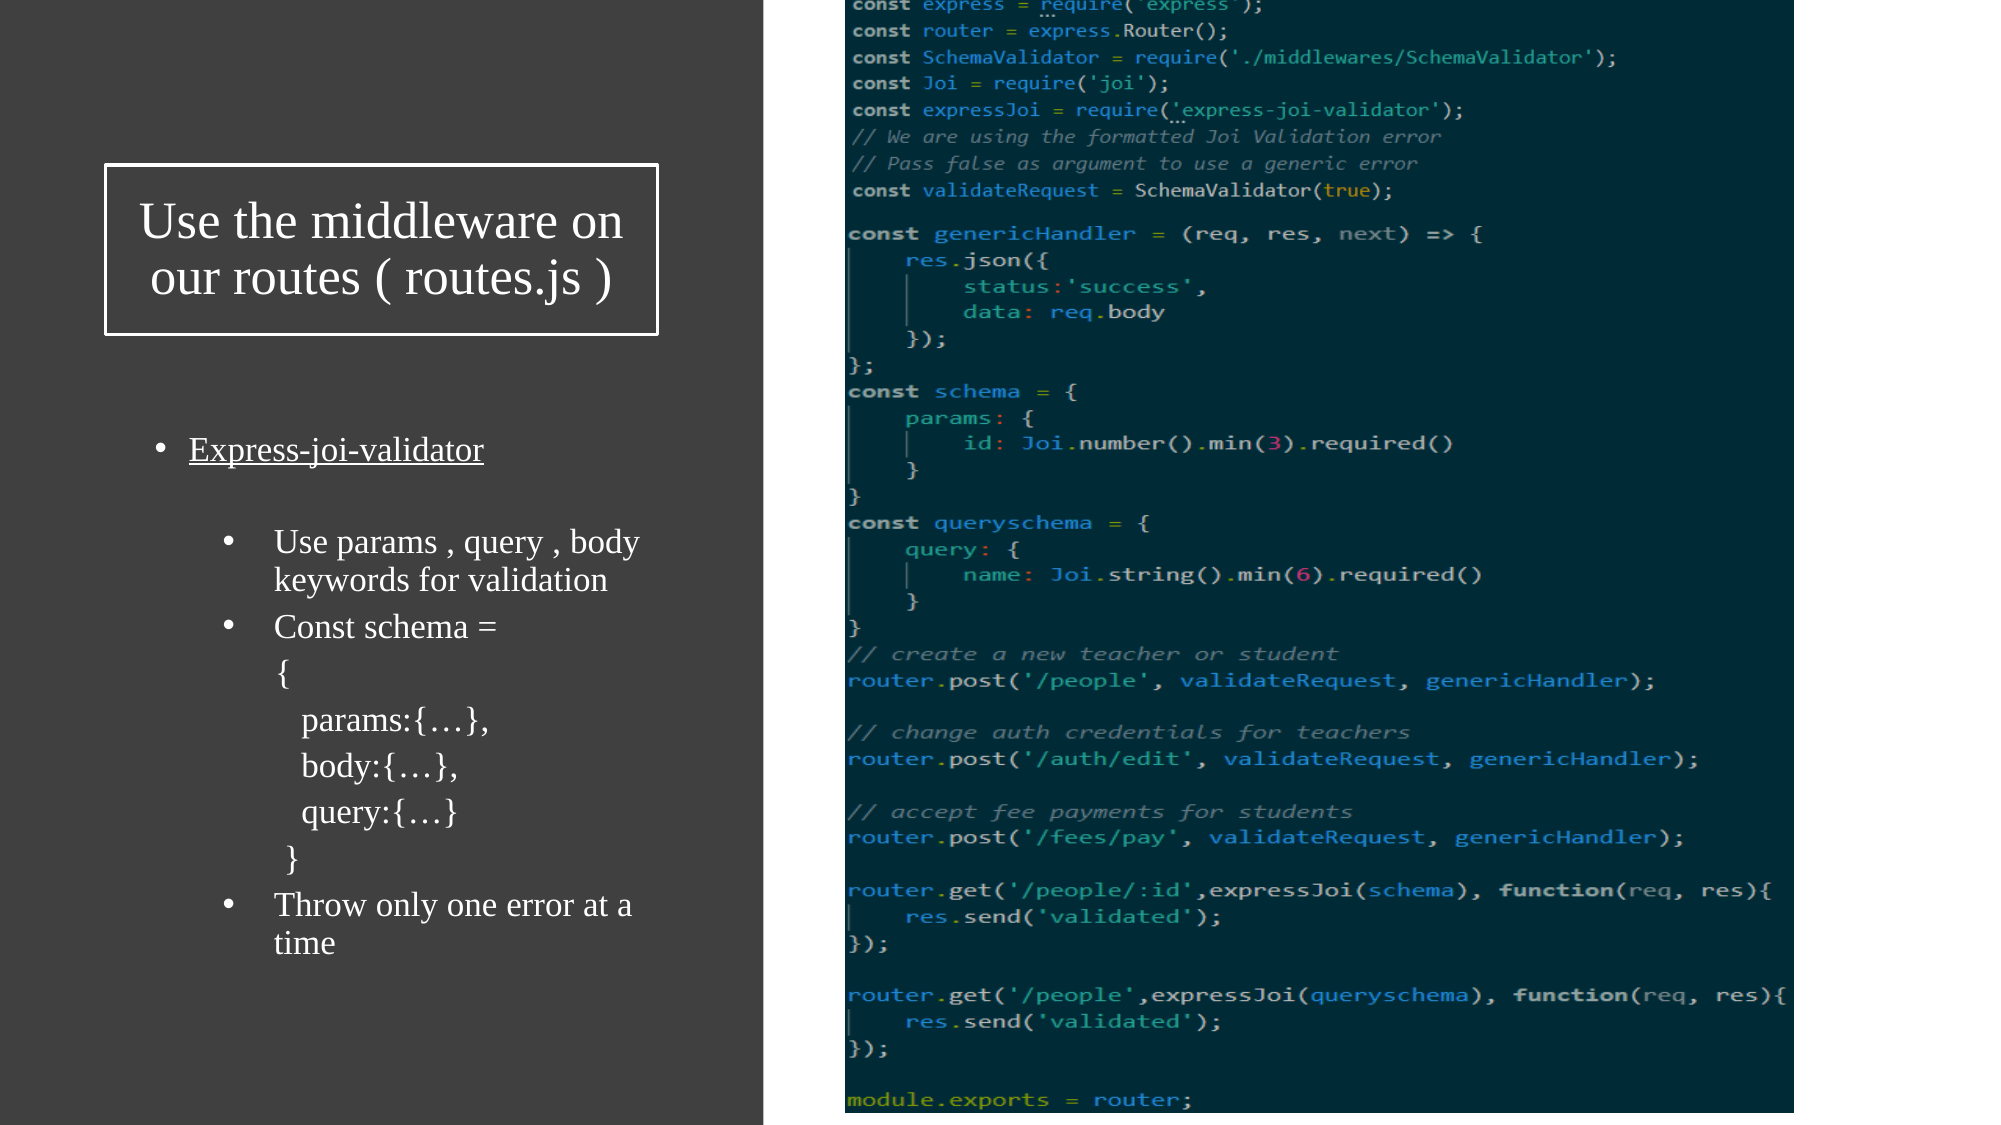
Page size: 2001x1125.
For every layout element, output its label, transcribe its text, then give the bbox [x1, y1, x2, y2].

picture [1155, 727, 1159, 738]
picture [1212, 730, 1221, 738]
picture [1256, 989, 1264, 1001]
picture [1319, 651, 1324, 660]
picture [1169, 730, 1178, 738]
picture [949, 809, 962, 821]
picture [1159, 183, 1163, 196]
picture [1255, 131, 1261, 142]
picture [890, 104, 909, 116]
picture [1246, 756, 1251, 764]
picture [1181, 678, 1193, 686]
picture [853, 1041, 857, 1057]
picture [1087, 520, 1092, 528]
picture [1618, 883, 1624, 899]
picture [1268, 992, 1281, 1001]
picture [865, 80, 887, 89]
picture [1210, 24, 1214, 39]
picture [1024, 890, 1029, 898]
picture [1412, 988, 1417, 1000]
picture [1296, 188, 1311, 196]
picture [958, 835, 968, 843]
picture [1616, 678, 1627, 686]
picture [1275, 809, 1281, 817]
picture [1109, 305, 1150, 318]
picture [890, 24, 909, 36]
picture [1226, 992, 1236, 1001]
picture [947, 50, 956, 63]
picture [1326, 831, 1337, 843]
picture [1053, 130, 1068, 142]
picture [965, 730, 970, 738]
picture [1514, 989, 1555, 1001]
picture [888, 157, 899, 169]
picture [936, 134, 941, 142]
picture [1065, 0, 1074, 13]
picture [1166, 188, 1175, 196]
picture [1008, 809, 1017, 818]
picture [950, 389, 956, 397]
picture [1289, 752, 1294, 764]
picture [1391, 572, 1396, 580]
picture [892, 809, 898, 818]
picture [865, 107, 887, 116]
picture [1198, 567, 1206, 584]
picture [1102, 80, 1109, 90]
picture [1023, 809, 1032, 818]
picture [980, 756, 990, 765]
picture [1209, 161, 1215, 169]
picture [1360, 134, 1365, 142]
picture [1101, 0, 1110, 9]
picture [894, 832, 898, 843]
picture [1183, 805, 1193, 821]
picture [954, 415, 962, 424]
picture [1586, 835, 1591, 843]
picture [1110, 994, 1119, 1001]
picture [1162, 158, 1166, 169]
picture [1215, 674, 1219, 686]
text_box Use the middleware on our routes ( routes.js ) [105, 164, 658, 335]
picture [1414, 572, 1419, 580]
picture [1210, 231, 1237, 243]
picture [1400, 730, 1409, 738]
picture [870, 678, 881, 686]
picture [1530, 51, 1534, 63]
picture [1285, 567, 1293, 583]
picture [1631, 988, 1640, 1004]
picture [1426, 134, 1436, 142]
picture [1115, 651, 1122, 660]
picture [1265, 134, 1270, 142]
picture [1285, 992, 1293, 1001]
picture [1608, 756, 1619, 764]
picture [1106, 107, 1115, 119]
picture [1168, 992, 1179, 1001]
picture [1206, 184, 1217, 196]
picture [1211, 652, 1217, 660]
picture [1044, 131, 1048, 142]
picture [947, 0, 957, 13]
picture [1300, 726, 1305, 738]
picture [1083, 909, 1088, 922]
picture [866, 28, 887, 36]
picture [1297, 569, 1303, 580]
picture [1386, 228, 1390, 239]
picture [1350, 103, 1357, 116]
picture [1196, 231, 1208, 239]
picture [1210, 835, 1222, 843]
picture [1412, 888, 1418, 896]
picture [922, 678, 927, 686]
picture [1430, 436, 1436, 452]
picture [1299, 831, 1303, 843]
picture [1202, 651, 1209, 660]
picture [1372, 161, 1377, 169]
picture [1474, 567, 1480, 583]
picture [1315, 185, 1319, 197]
picture [1082, 441, 1092, 449]
picture [942, 28, 950, 36]
picture [1318, 884, 1322, 896]
picture [958, 678, 968, 686]
picture [1000, 730, 1006, 738]
picture [1306, 130, 1311, 142]
picture [1143, 28, 1157, 36]
picture [1763, 988, 1770, 1004]
picture [1178, 188, 1204, 196]
picture [1169, 284, 1178, 292]
picture [1623, 752, 1627, 764]
picture [1211, 809, 1217, 817]
picture [1096, 678, 1100, 690]
picture [1082, 161, 1087, 173]
picture [890, 51, 909, 63]
picture [864, 389, 890, 397]
picture [1730, 992, 1743, 1001]
picture [1297, 809, 1307, 818]
picture [1470, 678, 1475, 686]
picture [1415, 831, 1419, 843]
picture [1376, 835, 1381, 843]
picture [997, 883, 1003, 899]
picture [1361, 835, 1366, 846]
picture [850, 389, 860, 397]
picture [1113, 134, 1139, 142]
picture [1778, 989, 1782, 1004]
picture [1241, 813, 1250, 818]
picture [1456, 835, 1460, 846]
picture [1269, 652, 1275, 660]
picture [1138, 730, 1150, 738]
picture [1315, 567, 1322, 584]
picture [1581, 753, 1590, 764]
picture [927, 730, 934, 738]
picture [1123, 730, 1129, 738]
picture [1123, 678, 1130, 684]
picture [894, 884, 898, 896]
picture [1052, 756, 1063, 765]
picture [983, 188, 992, 196]
picture [1299, 231, 1308, 239]
picture [1303, 107, 1310, 116]
picture [1472, 227, 1479, 243]
picture [1269, 809, 1274, 818]
picture [850, 231, 860, 239]
picture [999, 1019, 1012, 1027]
picture [894, 228, 918, 239]
picture [935, 231, 946, 242]
picture [1153, 309, 1164, 321]
picture [1652, 888, 1671, 899]
picture [1057, 569, 1062, 580]
picture [1152, 992, 1164, 1001]
picture [1058, 231, 1063, 239]
picture [1298, 675, 1309, 686]
picture [920, 1019, 926, 1027]
picture [1256, 436, 1264, 452]
picture [1138, 647, 1150, 660]
picture [1605, 830, 1612, 843]
list Express-joi-validator Use params , query , body keywords for validation Const schema = { params:{…}, body:{…}, query:{…} } Throw only one error at a time [105, 423, 658, 984]
picture [922, 888, 927, 896]
picture [948, 158, 954, 173]
picture [1154, 1019, 1164, 1026]
picture [1040, 253, 1045, 269]
picture [1141, 516, 1147, 532]
picture [1528, 675, 1532, 686]
picture [864, 231, 890, 239]
picture [1069, 384, 1076, 401]
picture [981, 678, 990, 686]
picture [971, 0, 978, 9]
picture [1588, 989, 1599, 1001]
picture [993, 652, 998, 660]
picture [993, 730, 999, 738]
picture [1254, 678, 1266, 686]
picture [950, 992, 963, 1004]
picture [1357, 883, 1364, 899]
picture [850, 620, 860, 637]
picture [863, 805, 876, 820]
picture [1362, 756, 1373, 764]
picture [1087, 310, 1092, 321]
text_box [0, 0, 764, 1125]
picture [1026, 411, 1031, 427]
picture [1089, 161, 1122, 169]
picture [888, 131, 903, 142]
picture [1268, 231, 1281, 239]
picture [1009, 730, 1021, 738]
picture [968, 550, 974, 557]
picture [1334, 888, 1339, 896]
picture [978, 28, 986, 36]
picture [1082, 888, 1086, 899]
picture [1213, 567, 1220, 584]
picture [1108, 232, 1114, 239]
picture [1275, 437, 1280, 449]
picture [1241, 726, 1248, 741]
picture [870, 888, 880, 896]
picture [1284, 888, 1294, 896]
picture [1060, 809, 1078, 818]
picture [1060, 521, 1068, 528]
picture [894, 753, 898, 764]
picture [1042, 0, 1051, 9]
picture [930, 55, 940, 63]
picture [1279, 129, 1283, 142]
picture [1261, 730, 1275, 738]
picture [1436, 993, 1444, 1000]
picture [1384, 441, 1396, 449]
picture [950, 1097, 962, 1106]
picture [920, 1097, 934, 1106]
picture [1141, 134, 1146, 142]
picture [1066, 231, 1071, 239]
picture [854, 55, 862, 63]
picture [854, 107, 862, 116]
picture [1069, 756, 1077, 765]
picture [1242, 161, 1252, 169]
picture [853, 358, 857, 374]
picture [1567, 831, 1579, 843]
picture [1337, 55, 1346, 63]
picture [1071, 520, 1084, 528]
picture [848, 835, 854, 842]
picture [867, 1041, 873, 1057]
picture [1124, 231, 1129, 239]
picture [1508, 757, 1518, 764]
picture [924, 415, 932, 424]
picture [1083, 55, 1093, 63]
picture [1209, 441, 1223, 449]
picture [1138, 158, 1142, 168]
picture [1154, 55, 1163, 63]
picture [995, 805, 1005, 821]
picture [1182, 992, 1208, 1004]
picture [848, 805, 861, 820]
picture [1600, 678, 1605, 686]
picture [1162, 131, 1166, 142]
picture [1644, 835, 1649, 843]
picture [966, 1019, 976, 1027]
picture [1355, 725, 1361, 738]
picture [995, 161, 1002, 168]
picture [1370, 231, 1380, 239]
picture [1348, 835, 1359, 842]
picture [1225, 757, 1236, 764]
picture [1478, 756, 1489, 764]
picture [1340, 231, 1345, 239]
picture [1016, 1014, 1020, 1027]
picture [1074, 310, 1084, 317]
picture [1459, 55, 1468, 63]
picture [967, 257, 974, 269]
picture [1340, 441, 1345, 449]
picture [966, 55, 992, 63]
picture [1283, 809, 1288, 818]
picture [899, 809, 904, 817]
picture [853, 489, 857, 505]
picture [965, 888, 970, 896]
picture [1146, 752, 1150, 765]
picture [1082, 993, 1089, 1004]
picture [1558, 678, 1563, 686]
picture [1171, 28, 1181, 36]
picture [936, 188, 945, 196]
picture [848, 733, 855, 740]
picture [1312, 809, 1317, 817]
picture [965, 415, 978, 424]
picture [1218, 161, 1228, 169]
picture [1447, 993, 1467, 1001]
picture [952, 678, 956, 690]
picture [1360, 162, 1367, 169]
picture [1059, 161, 1064, 169]
picture [1167, 0, 1174, 13]
picture [1082, 648, 1092, 660]
picture [854, 28, 862, 36]
picture [1445, 103, 1450, 119]
picture [1074, 231, 1084, 239]
picture [1184, 436, 1192, 452]
picture [1081, 730, 1087, 738]
picture [1297, 50, 1302, 63]
picture [1066, 161, 1075, 169]
picture [1167, 652, 1173, 660]
picture [1129, 883, 1134, 891]
picture [999, 914, 1012, 922]
picture [1199, 1014, 1206, 1031]
picture [965, 309, 970, 318]
picture [1210, 992, 1222, 1001]
picture [1515, 888, 1541, 896]
picture [853, 936, 857, 952]
picture [1167, 572, 1194, 584]
picture [1326, 730, 1339, 738]
picture [1037, 888, 1042, 899]
picture [908, 1093, 918, 1106]
picture [1578, 674, 1583, 686]
picture [908, 415, 915, 427]
picture [1024, 253, 1032, 269]
picture [865, 161, 872, 172]
picture [894, 675, 898, 686]
picture [1289, 647, 1297, 660]
picture [1283, 231, 1295, 239]
picture [1385, 730, 1391, 738]
picture [1155, 756, 1163, 765]
picture [1138, 572, 1150, 580]
picture [1101, 436, 1143, 449]
picture [1162, 104, 1166, 117]
picture [1499, 884, 1513, 896]
picture [995, 753, 1005, 765]
picture [1184, 28, 1193, 36]
picture [1586, 888, 1613, 896]
picture [1268, 830, 1287, 843]
picture [986, 389, 1020, 397]
picture [1023, 651, 1034, 660]
picture [1326, 678, 1360, 689]
picture [997, 306, 1004, 316]
picture [1329, 806, 1335, 818]
picture [1514, 678, 1519, 686]
picture [1066, 1019, 1077, 1027]
picture [890, 0, 909, 9]
picture [1087, 227, 1092, 239]
picture [854, 188, 862, 196]
picture [1413, 57, 1421, 62]
picture [1660, 756, 1670, 764]
picture [1301, 161, 1308, 169]
picture [994, 284, 1005, 292]
picture [934, 520, 940, 528]
picture [1184, 227, 1191, 243]
picture [958, 231, 984, 239]
picture [1115, 725, 1123, 738]
picture [999, 651, 1006, 660]
picture [1100, 988, 1105, 1001]
picture [1573, 884, 1584, 896]
picture [1408, 161, 1417, 169]
picture [1384, 161, 1389, 169]
picture [1124, 161, 1134, 169]
picture [1080, 76, 1084, 92]
picture [1038, 1097, 1048, 1106]
picture [884, 835, 889, 843]
picture [1082, 809, 1118, 820]
picture [1010, 752, 1018, 768]
picture [935, 652, 940, 660]
picture [848, 888, 854, 895]
picture [1007, 134, 1021, 142]
picture [1398, 441, 1403, 449]
picture [926, 161, 932, 169]
picture [1082, 1014, 1088, 1027]
picture [1022, 520, 1028, 528]
picture [1749, 883, 1756, 899]
picture [1184, 0, 1191, 9]
picture [950, 888, 954, 899]
picture [943, 520, 947, 532]
picture [900, 161, 911, 169]
picture [1299, 888, 1308, 896]
picture [1023, 134, 1028, 146]
picture [1420, 993, 1431, 1000]
picture [1619, 830, 1623, 843]
picture [1009, 257, 1020, 266]
picture [1427, 678, 1438, 689]
picture [1347, 441, 1367, 452]
picture [1301, 988, 1306, 1004]
picture [1156, 838, 1162, 845]
picture [909, 331, 917, 348]
picture [1420, 888, 1439, 896]
picture [980, 520, 985, 528]
picture [1658, 992, 1685, 1004]
picture [994, 51, 1005, 63]
picture [867, 936, 873, 952]
picture [1123, 809, 1129, 817]
picture [1763, 883, 1768, 899]
picture [1023, 1094, 1034, 1106]
picture [1016, 909, 1020, 922]
picture [1268, 888, 1273, 896]
picture [1037, 725, 1043, 738]
picture [1018, 107, 1028, 115]
picture [1290, 805, 1297, 818]
picture [1024, 910, 1032, 926]
picture [1125, 24, 1134, 36]
picture [1219, 188, 1228, 196]
picture [1024, 1014, 1032, 1031]
picture [1240, 888, 1266, 899]
picture [1111, 572, 1120, 580]
picture [964, 992, 976, 1001]
picture [1124, 652, 1129, 660]
picture [1537, 675, 1541, 686]
picture [1271, 675, 1275, 686]
picture [911, 594, 915, 610]
picture [1084, 753, 1091, 765]
picture [906, 725, 913, 738]
picture [952, 756, 977, 768]
picture [1572, 989, 1584, 1001]
picture [1282, 679, 1288, 686]
picture [1241, 992, 1250, 997]
picture [1181, 730, 1187, 738]
picture [1042, 50, 1056, 63]
picture [1028, 437, 1032, 449]
picture [1717, 992, 1729, 1001]
picture [1256, 648, 1265, 659]
picture [937, 107, 944, 115]
picture [994, 572, 1014, 580]
picture [1140, 806, 1147, 818]
picture [894, 517, 918, 528]
picture [997, 988, 1003, 1004]
picture [906, 1019, 912, 1027]
picture [1039, 284, 1048, 292]
picture [863, 725, 876, 740]
picture [1558, 756, 1563, 764]
picture [979, 989, 990, 1001]
picture [1470, 757, 1474, 768]
picture [923, 0, 931, 9]
picture [866, 55, 887, 63]
picture [1050, 809, 1058, 821]
picture [935, 730, 941, 738]
picture [1204, 809, 1209, 817]
picture [1198, 725, 1203, 738]
picture [1398, 104, 1404, 116]
picture [1195, 811, 1203, 818]
picture [1391, 757, 1402, 764]
picture [1456, 678, 1461, 686]
picture [1574, 55, 1580, 63]
picture [1450, 55, 1456, 63]
picture [1376, 185, 1380, 197]
picture [1316, 993, 1332, 1004]
picture [1364, 993, 1380, 1004]
picture [922, 835, 927, 843]
picture [1426, 572, 1439, 579]
picture [1254, 183, 1269, 196]
picture [1384, 888, 1389, 896]
picture [1149, 0, 1156, 8]
picture [1268, 572, 1274, 580]
picture [1407, 134, 1417, 142]
picture [907, 652, 913, 660]
picture [1486, 678, 1491, 686]
picture [1044, 441, 1049, 449]
picture [980, 835, 990, 843]
picture [1042, 28, 1050, 36]
picture [1196, 107, 1203, 113]
picture [865, 134, 872, 145]
picture [1221, 50, 1227, 67]
picture [1124, 1019, 1135, 1027]
picture [920, 914, 926, 922]
picture [1147, 441, 1165, 449]
picture [1207, 107, 1211, 119]
picture [1328, 648, 1338, 659]
picture [1066, 28, 1075, 36]
picture [1407, 436, 1425, 449]
picture [1023, 184, 1028, 196]
picture [1025, 727, 1029, 738]
picture [911, 463, 915, 479]
picture [921, 810, 929, 818]
picture [1271, 134, 1276, 142]
picture [997, 257, 1006, 266]
picture [1429, 753, 1433, 764]
picture [1514, 835, 1519, 843]
picture [1348, 231, 1367, 239]
picture [1340, 753, 1352, 764]
picture [1171, 753, 1178, 765]
picture [1598, 50, 1603, 67]
picture [1011, 542, 1017, 558]
picture [1036, 228, 1040, 239]
picture [1042, 188, 1056, 199]
picture [1342, 809, 1352, 818]
picture [1169, 437, 1176, 452]
picture [924, 188, 933, 196]
picture [1010, 673, 1018, 690]
picture [1544, 884, 1569, 896]
picture [1312, 652, 1318, 660]
picture [1445, 230, 1453, 239]
picture [972, 305, 976, 318]
picture [850, 520, 860, 528]
picture [866, 188, 887, 196]
picture [1096, 752, 1100, 765]
picture [1037, 992, 1042, 1004]
picture [952, 648, 961, 660]
picture [1046, 228, 1055, 239]
picture [935, 0, 945, 9]
picture [920, 259, 926, 266]
picture [1633, 673, 1640, 690]
picture [1304, 756, 1309, 764]
picture [1396, 134, 1405, 142]
picture [1398, 883, 1403, 896]
picture [1256, 806, 1263, 818]
picture [1276, 652, 1281, 660]
picture [944, 730, 963, 741]
picture [1644, 992, 1656, 1001]
picture [1188, 129, 1194, 142]
picture [1173, 883, 1178, 896]
picture [1340, 572, 1353, 580]
picture [1095, 730, 1100, 738]
picture [1265, 55, 1271, 63]
picture [1113, 673, 1117, 686]
picture [1318, 809, 1324, 817]
picture [1245, 0, 1250, 13]
picture [1062, 678, 1072, 684]
picture [1601, 992, 1627, 1001]
picture [1289, 161, 1294, 169]
picture [1053, 28, 1057, 39]
picture [1459, 883, 1466, 899]
picture [854, 0, 862, 9]
picture [863, 647, 876, 662]
picture [1530, 756, 1540, 764]
picture [988, 520, 1004, 532]
picture [1312, 730, 1317, 738]
picture [1238, 678, 1244, 686]
picture [1445, 436, 1452, 452]
picture [1196, 652, 1201, 660]
picture [864, 520, 890, 528]
picture [982, 572, 990, 580]
picture [1644, 888, 1649, 896]
picture [952, 835, 956, 846]
picture [870, 756, 881, 764]
picture [1475, 988, 1480, 1004]
picture [858, 129, 864, 137]
picture [964, 1097, 1020, 1109]
picture [1052, 914, 1062, 922]
picture [1043, 651, 1065, 660]
picture [957, 520, 968, 528]
picture [1663, 831, 1668, 845]
picture [894, 385, 918, 397]
picture [945, 547, 956, 555]
picture [1090, 130, 1096, 146]
picture [1401, 227, 1408, 243]
picture [1271, 161, 1287, 173]
picture [967, 806, 974, 818]
picture [1043, 992, 1060, 1000]
picture [894, 989, 898, 1000]
picture [1265, 161, 1270, 169]
picture [1558, 992, 1569, 1001]
picture [1702, 888, 1721, 896]
picture [1336, 188, 1370, 196]
picture [994, 231, 999, 239]
picture [1240, 441, 1252, 449]
picture [870, 835, 881, 843]
picture [890, 184, 909, 196]
picture [854, 80, 862, 89]
picture [1022, 231, 1028, 239]
picture [1116, 1097, 1126, 1105]
picture [870, 993, 880, 1001]
picture [980, 257, 990, 266]
picture [1630, 888, 1641, 896]
picture [1196, 678, 1208, 686]
picture [1199, 910, 1206, 926]
picture [1010, 830, 1018, 846]
picture [973, 156, 977, 169]
picture [982, 309, 990, 318]
picture [848, 647, 861, 662]
picture [866, 0, 887, 9]
picture [907, 809, 914, 818]
picture [1036, 516, 1056, 528]
picture [855, 725, 862, 732]
picture [1377, 756, 1381, 768]
picture [884, 888, 889, 896]
picture [1297, 652, 1302, 660]
picture [1046, 888, 1056, 895]
picture [1312, 441, 1331, 449]
picture [1676, 752, 1683, 768]
picture [941, 651, 948, 660]
picture [1227, 888, 1236, 896]
picture [1313, 753, 1317, 764]
picture [1211, 888, 1216, 896]
picture [914, 547, 918, 558]
picture [1054, 1021, 1062, 1027]
picture [1458, 567, 1466, 584]
picture [1442, 888, 1454, 896]
picture [960, 0, 969, 9]
picture [1240, 572, 1252, 580]
picture [1355, 572, 1382, 584]
picture [848, 1093, 904, 1106]
picture [924, 331, 931, 348]
picture [1099, 227, 1103, 239]
picture [1150, 76, 1156, 92]
picture [1246, 674, 1251, 686]
picture [964, 384, 984, 397]
picture [1470, 835, 1475, 843]
picture [1188, 730, 1194, 738]
picture [1333, 993, 1344, 1000]
picture [979, 1019, 991, 1027]
picture [1243, 830, 1247, 843]
picture [890, 77, 909, 89]
picture [1287, 436, 1292, 452]
picture [1450, 567, 1454, 580]
